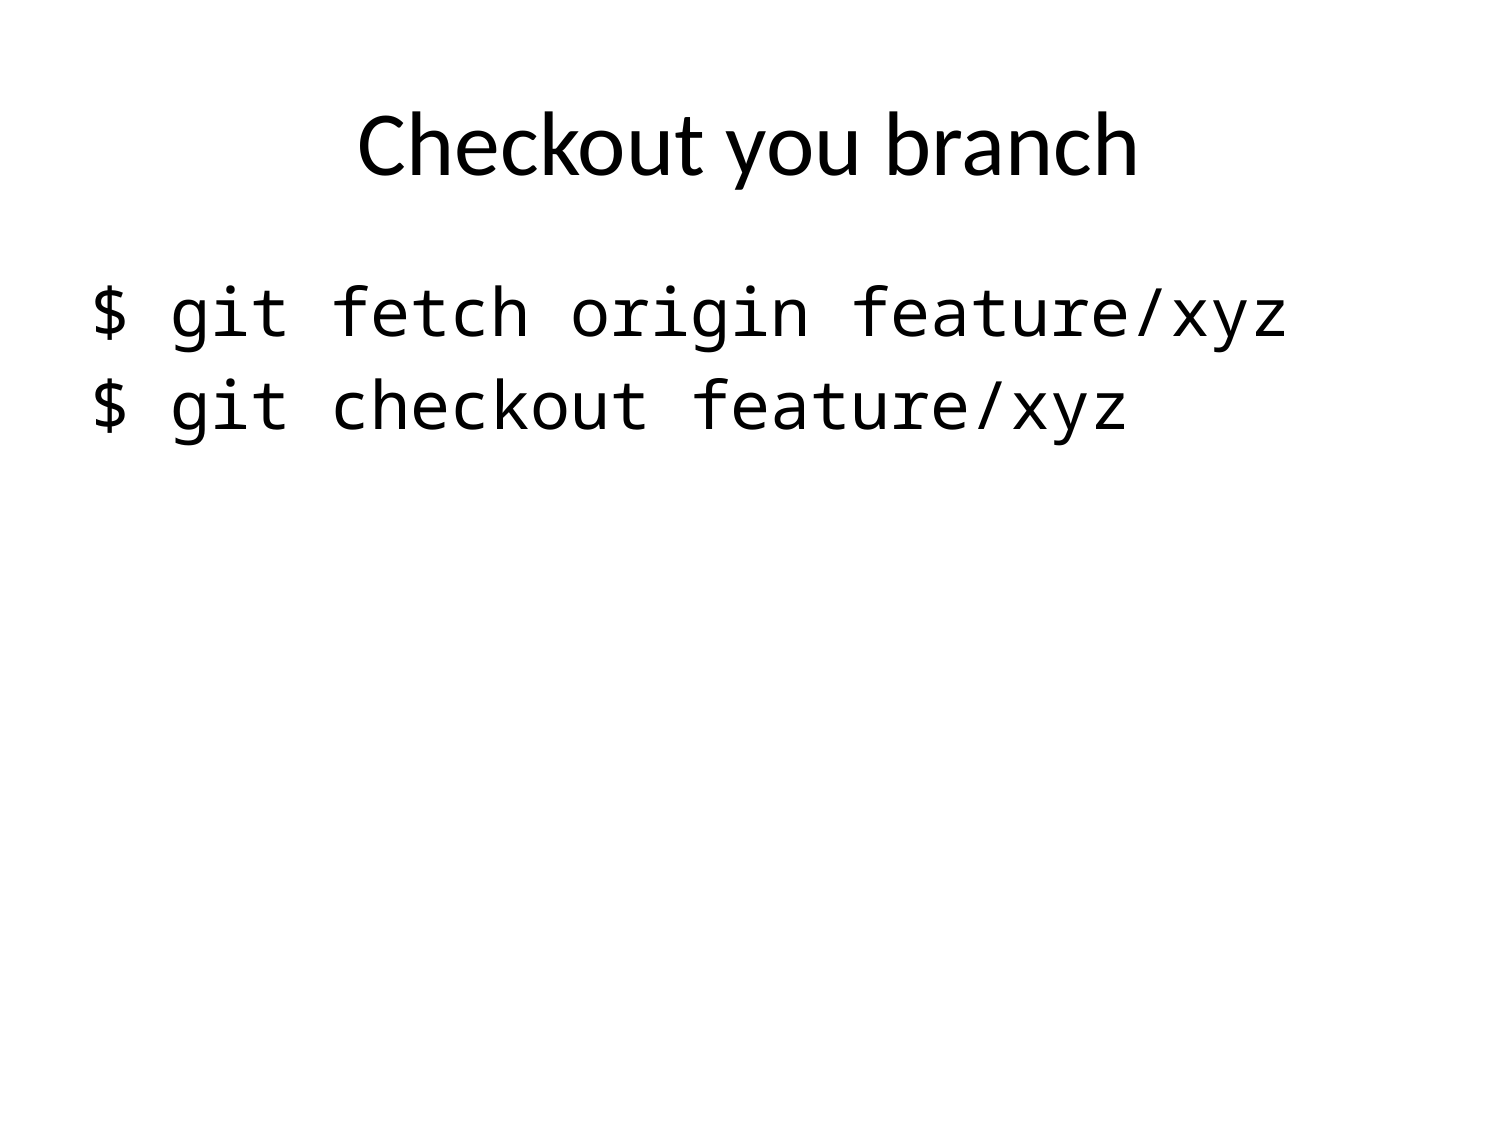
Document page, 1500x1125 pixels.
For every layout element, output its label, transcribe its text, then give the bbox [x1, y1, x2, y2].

list $ git fetch origin feature/xyz $ git checkout feature/xyz [75, 262, 1425, 1005]
title Checkout you branch [75, 45, 1425, 233]
